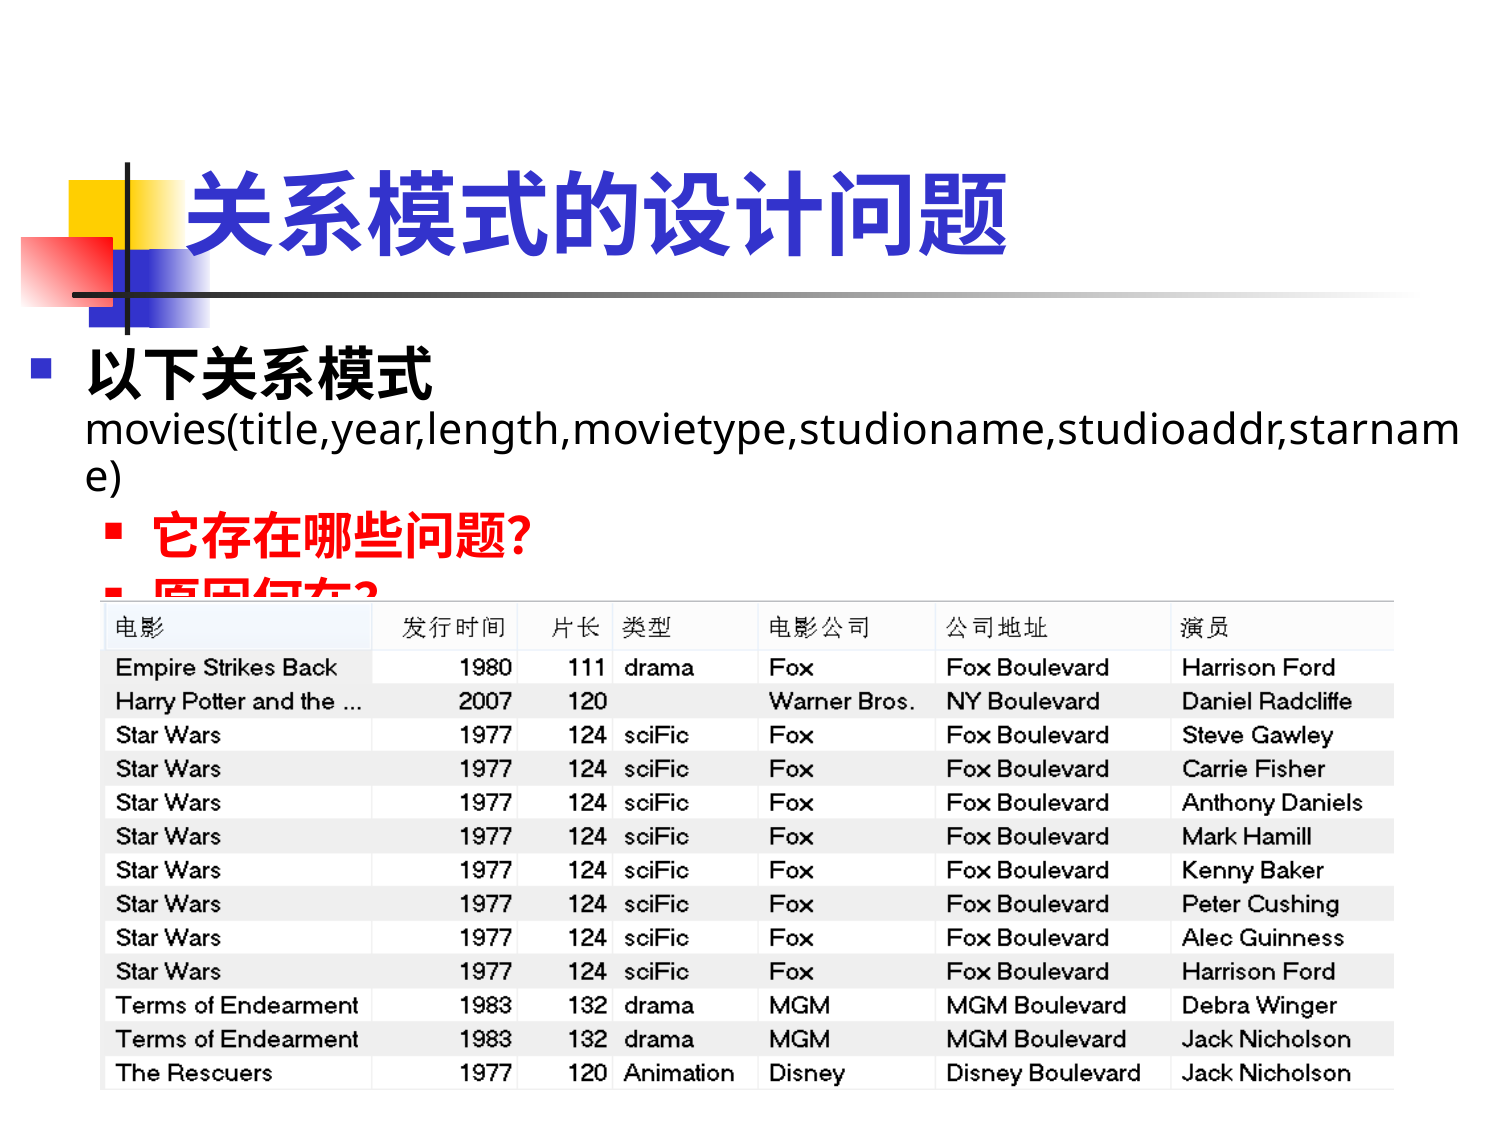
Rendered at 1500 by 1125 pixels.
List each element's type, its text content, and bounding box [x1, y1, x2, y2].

list 以下关系模式movies(title,year,length,movietype,studioname,studioaddr,starname) 它存在哪些问题？ 原因何在？ [13, 337, 1482, 598]
title 关系模式的设计问题 [168, 136, 1223, 275]
picture [100, 597, 1394, 1090]
